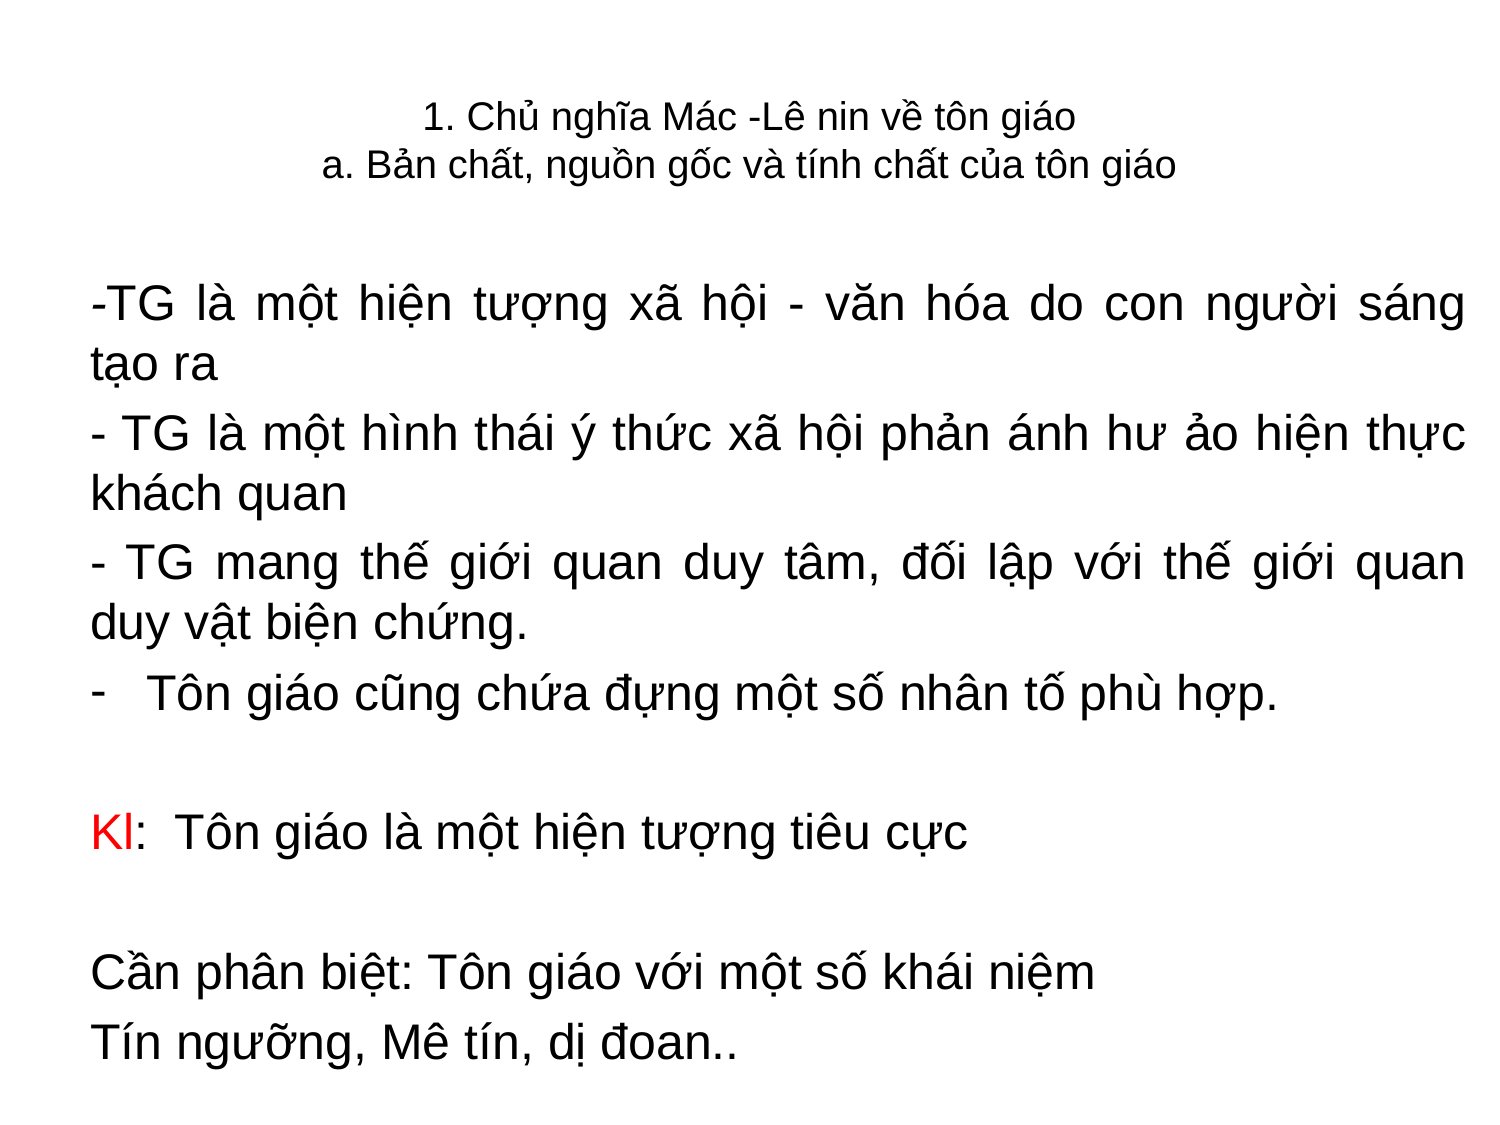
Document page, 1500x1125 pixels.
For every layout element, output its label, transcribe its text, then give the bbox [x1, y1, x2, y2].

list -TG là một hiện tượng xã hội - văn hóa do con người sáng tạo ra - TG là một hình thái ý thức xã hội phản ánh hư ảo hiện thực khách quan - TG mang thế giới quan duy tâm, đối lập với thế giới quan duy vật biện chứng. Tôn giáo cũng chứa đựng một số nhân tố phù hợp. Kl: Tôn giáo là một hiện tượng tiêu cực Cần phân biệt: Tôn giáo với một số khái niệm Tín ngưỡng, Mê tín, dị đoan.. [75, 262, 1483, 1106]
title 1. Chủ nghĩa Mác -Lê nin về tôn giáo a. Bản chất, nguồn gốc và tính chất của tôn giáo [75, 45, 1425, 233]
